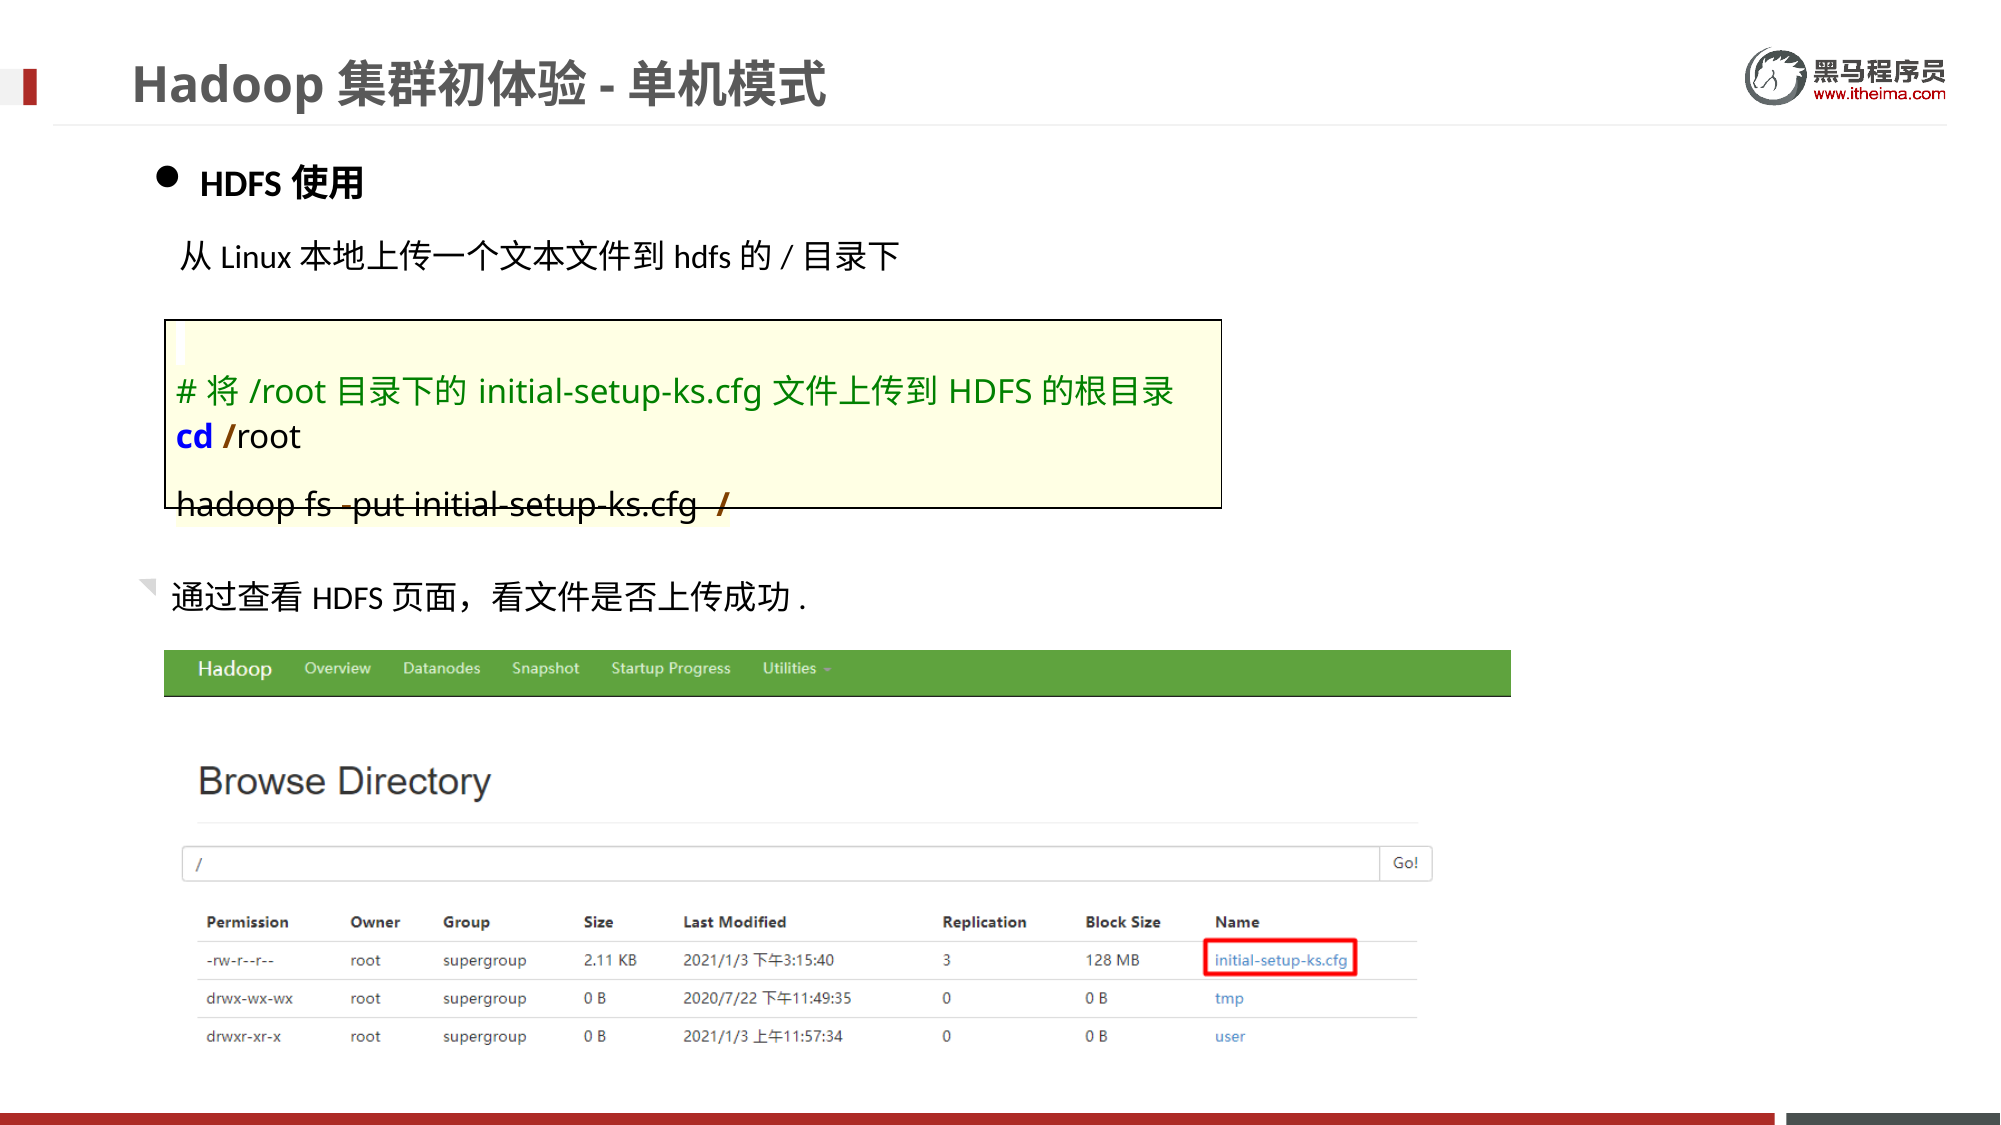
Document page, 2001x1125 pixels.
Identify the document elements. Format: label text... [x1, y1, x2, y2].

text_box 从Linux本地上传一个文本文件到hdfs的/目录下 [164, 228, 1222, 283]
title Hadoop集群初体验-单机模式 [116, 40, 1556, 125]
text_box HDFS使用 [138, 152, 1198, 212]
text_box 通过查看HDFS页面，看文件是否上传成功. [140, 548, 1198, 624]
table_header #将/root目录下的initial-setup-ks.cfg文件上传到HDFS的根目录 cd /root hadoop fs -put initial-setup-ks.cfg / [166, 321, 1221, 507]
picture [1744, 46, 1946, 106]
picture [164, 650, 1511, 1074]
